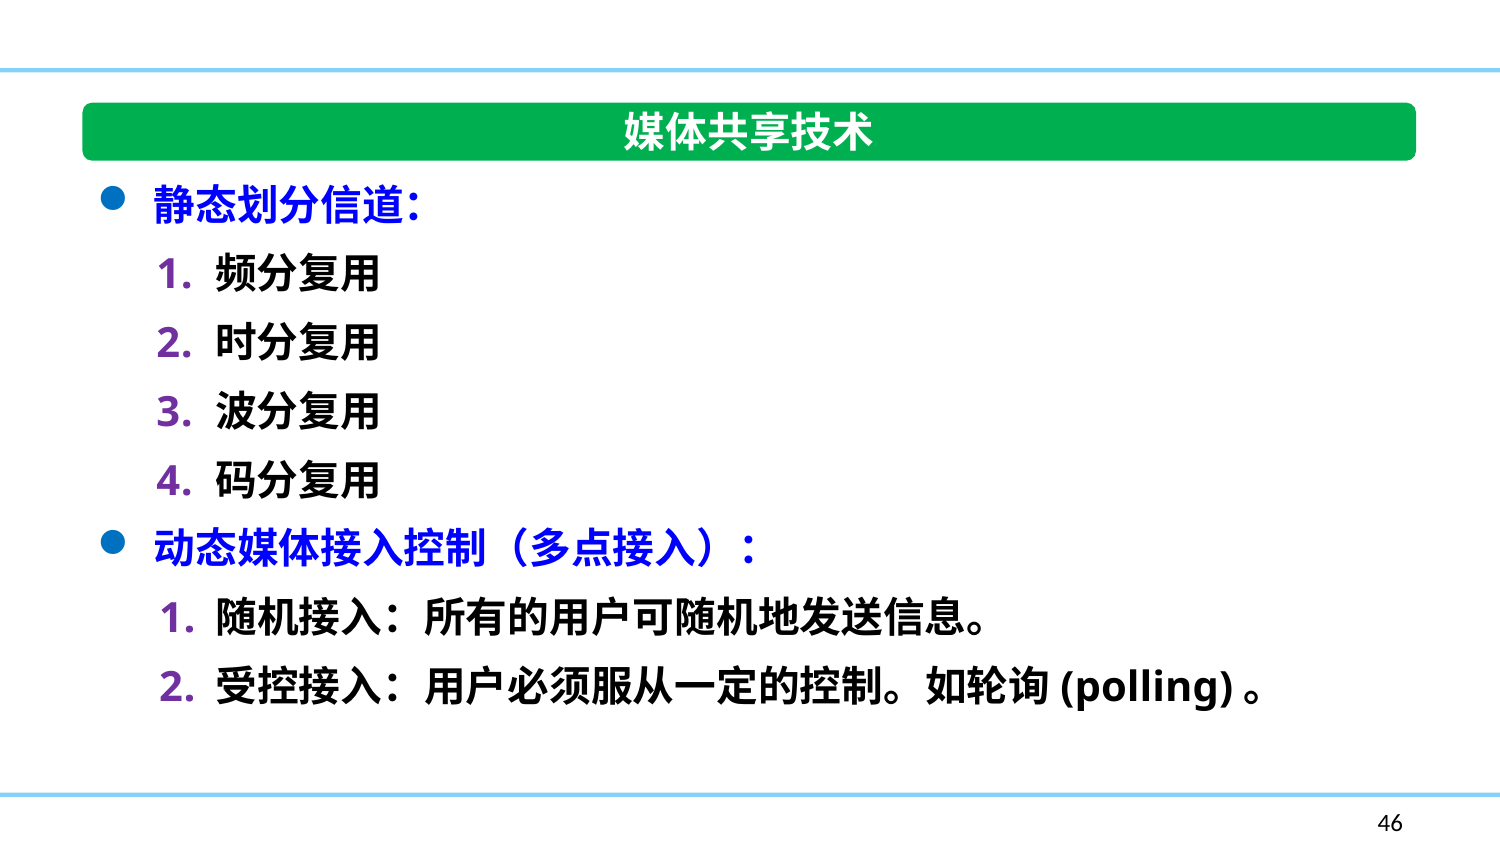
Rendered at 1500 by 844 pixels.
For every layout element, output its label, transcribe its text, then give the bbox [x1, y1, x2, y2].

text_box [82, 102, 608, 161]
slide_number 46 [1362, 798, 1460, 844]
text_box 媒体共享技术 [608, 98, 890, 164]
text_box 静态划分信道： 频分复用 时分复用 波分复用 码分复用 动态媒体接入控制（多点接入）： 随机接入：所有的用户可随机地发送信息。 受控接入：用户必须服从一定的控制。如轮询(polling)。 [82, 154, 1416, 786]
text_box [890, 102, 1417, 161]
